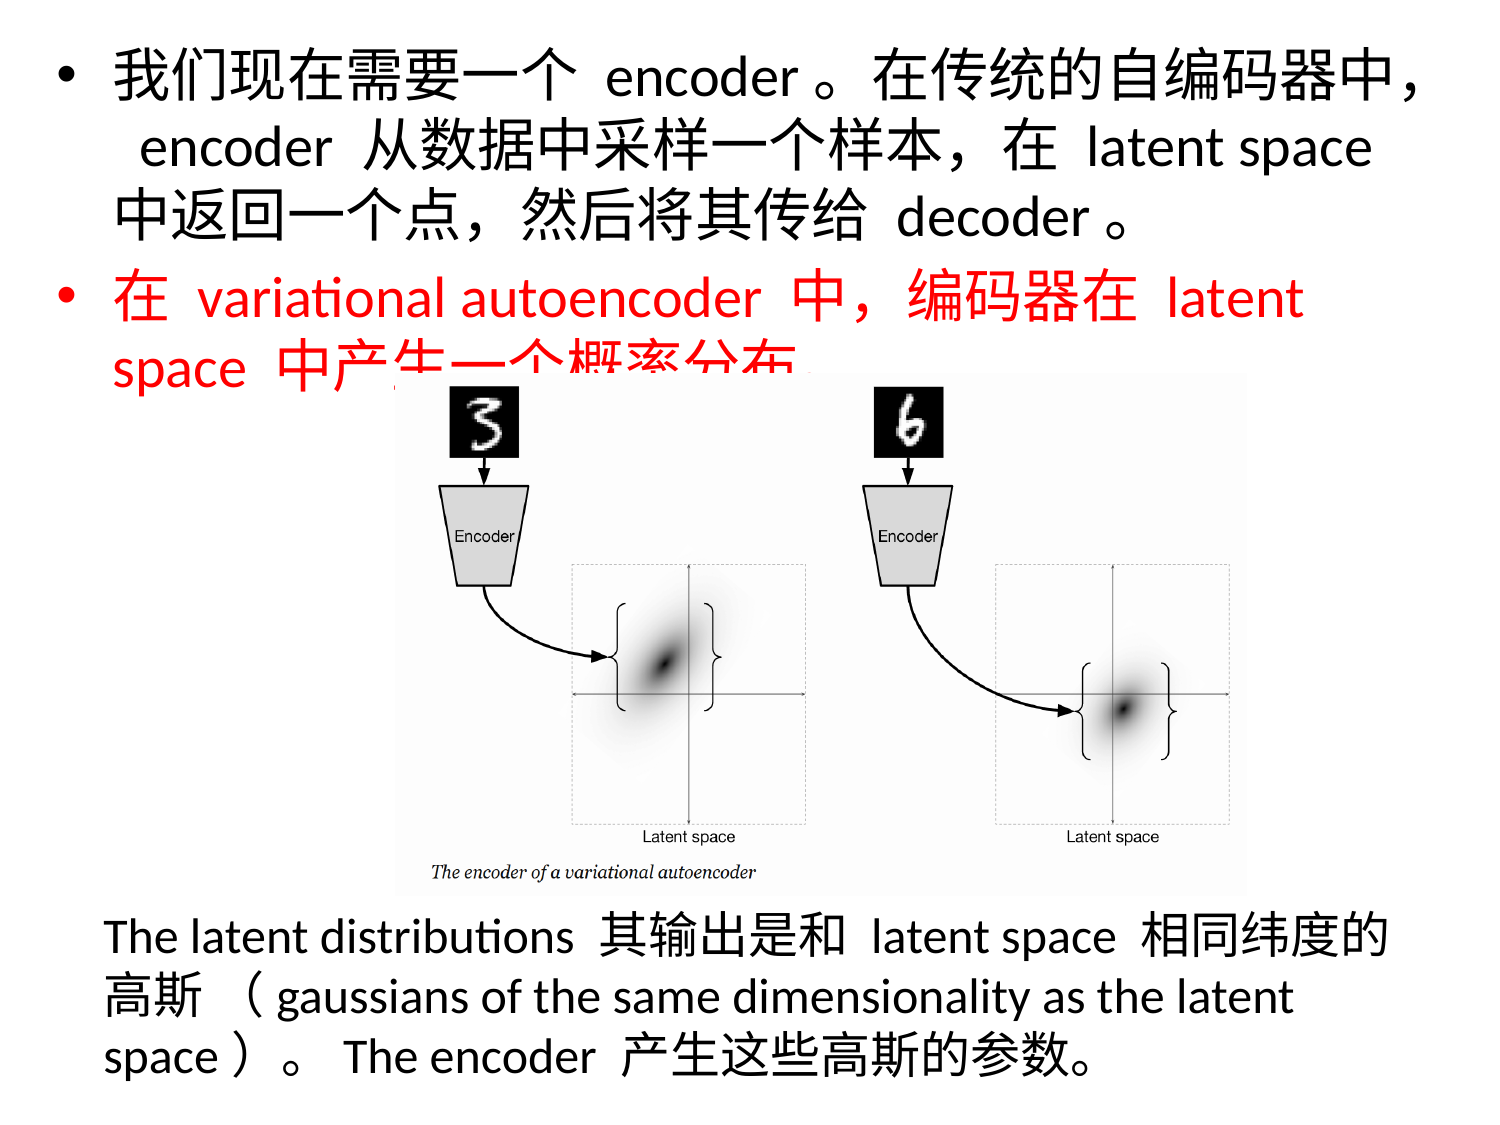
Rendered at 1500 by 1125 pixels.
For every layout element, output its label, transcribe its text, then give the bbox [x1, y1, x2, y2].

picture [395, 373, 1247, 897]
text_box The latent distributions 其输出是和 latent space 相同纬度的高斯 （gaussians of the same dimensionality as the latent space）。The encoder 产生这些高斯的参数。 [88, 895, 1424, 1091]
list 我们现在需要一个 encoder。在传统的自编码器中， encoder 从数据中采样一个样本，在 latent space 中返回一个点，然后将其传给 decoder。 在 variational autoencoder 中，编码器在 latent space 中产生一个概率分布。 [41, 30, 1459, 409]
